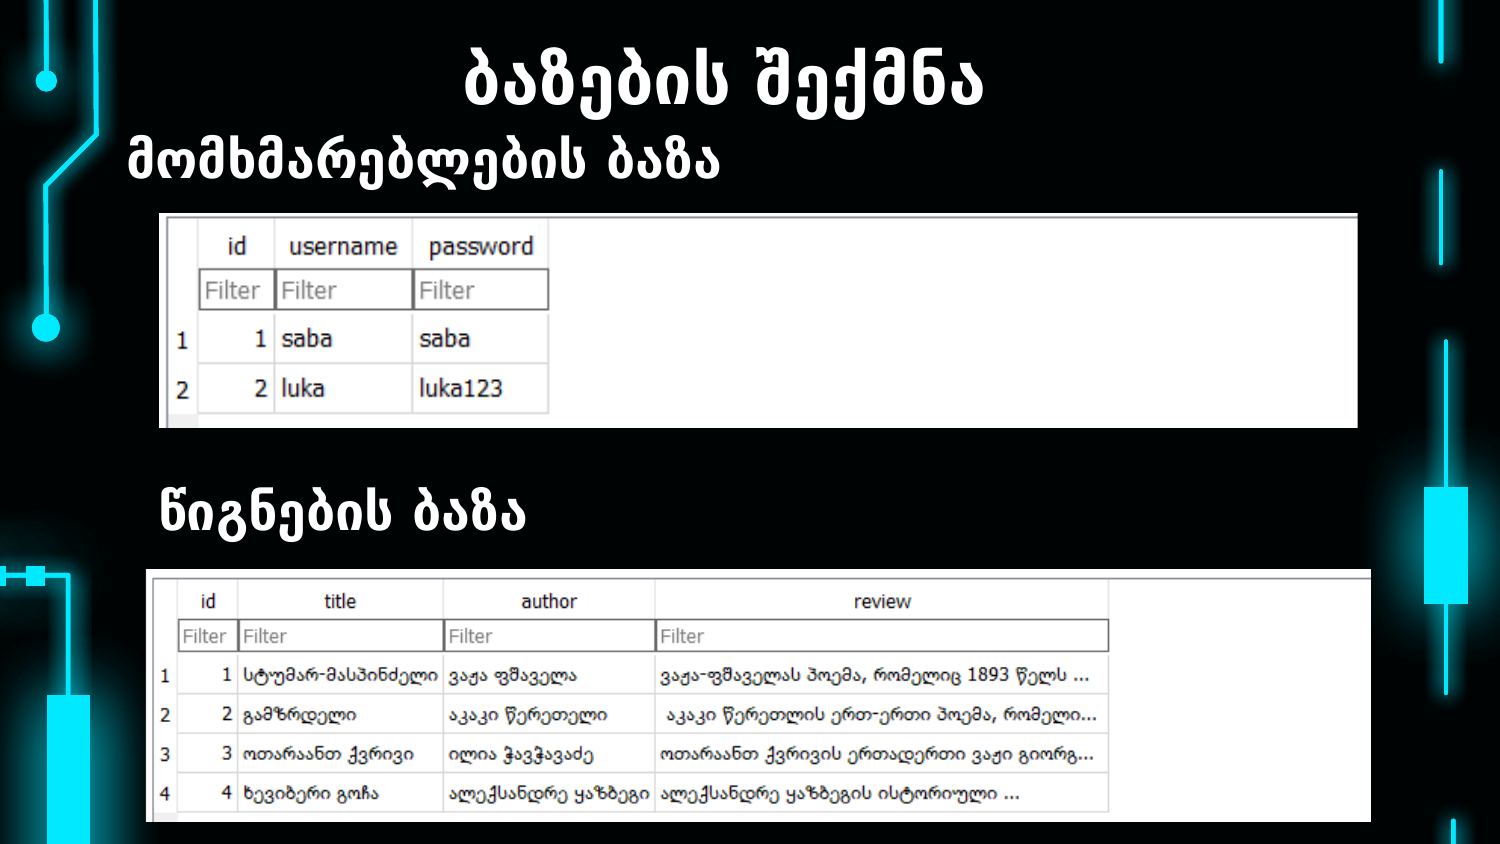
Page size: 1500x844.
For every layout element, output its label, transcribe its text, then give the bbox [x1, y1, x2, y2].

title ბაზების შექმნა [91, 37, 1358, 116]
picture [145, 569, 1372, 822]
picture [158, 213, 1358, 428]
text_box წიგნების ბაზა [0, 470, 977, 549]
text_box მომხმარებლების ბაზა [0, 118, 1058, 197]
